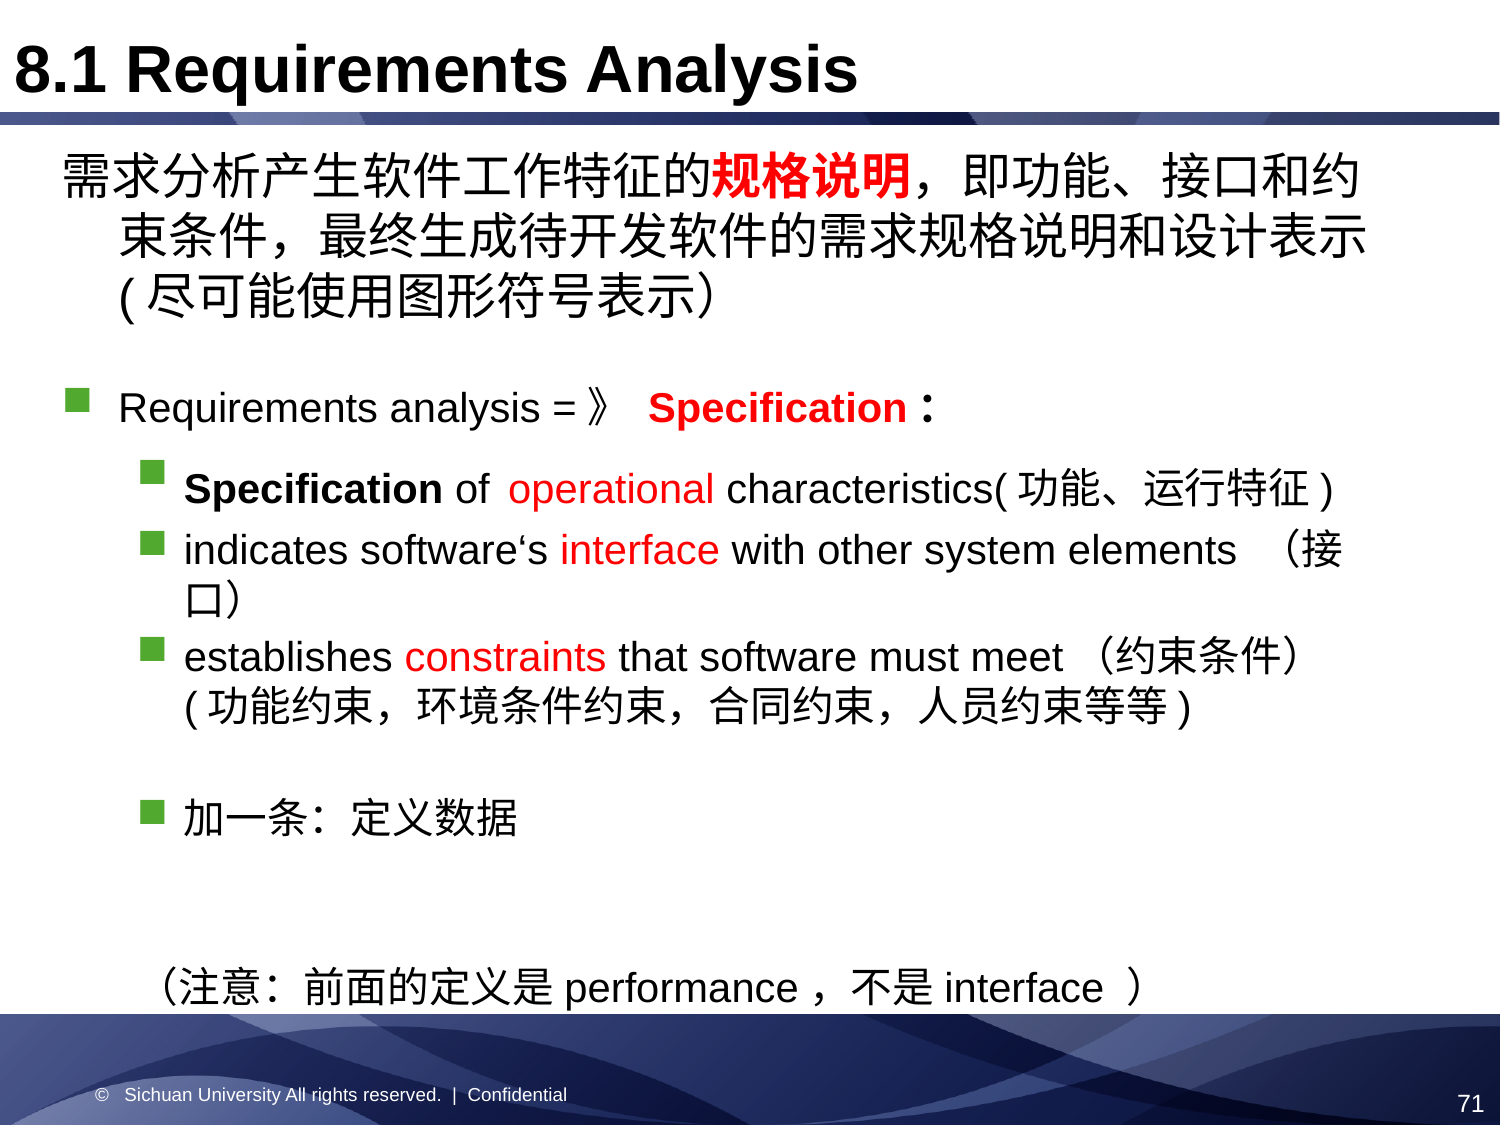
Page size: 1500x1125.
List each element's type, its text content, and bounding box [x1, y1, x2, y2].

picture [0, 1014, 1500, 1125]
text_box © Sichuan University All rights reserved. | Confidential [0, 1062, 663, 1113]
text_box 71 [1187, 1087, 1500, 1125]
text_box 8.1 Requirements Analysis [0, 0, 1095, 132]
text_box 需求分析产生软件工作特征的规格说明，即功能、接口和约束条件，最终生成待开发软件的需求规格说明和设计表示(尽可能使用图形符号表示） Requirements analysis =》 Specification： Specification of operational characteristics(功能、运行特征) indicates software‘s interface with other system elements （接口） establishes constraints that software must meet（约束条件）(功能约束，环境条件约束，合同约束，人员约束等等) 加一条：定义数据 （注意：前面的定义是performance，不是interface ） [47, 137, 1412, 976]
picture [1095, 112, 1500, 125]
